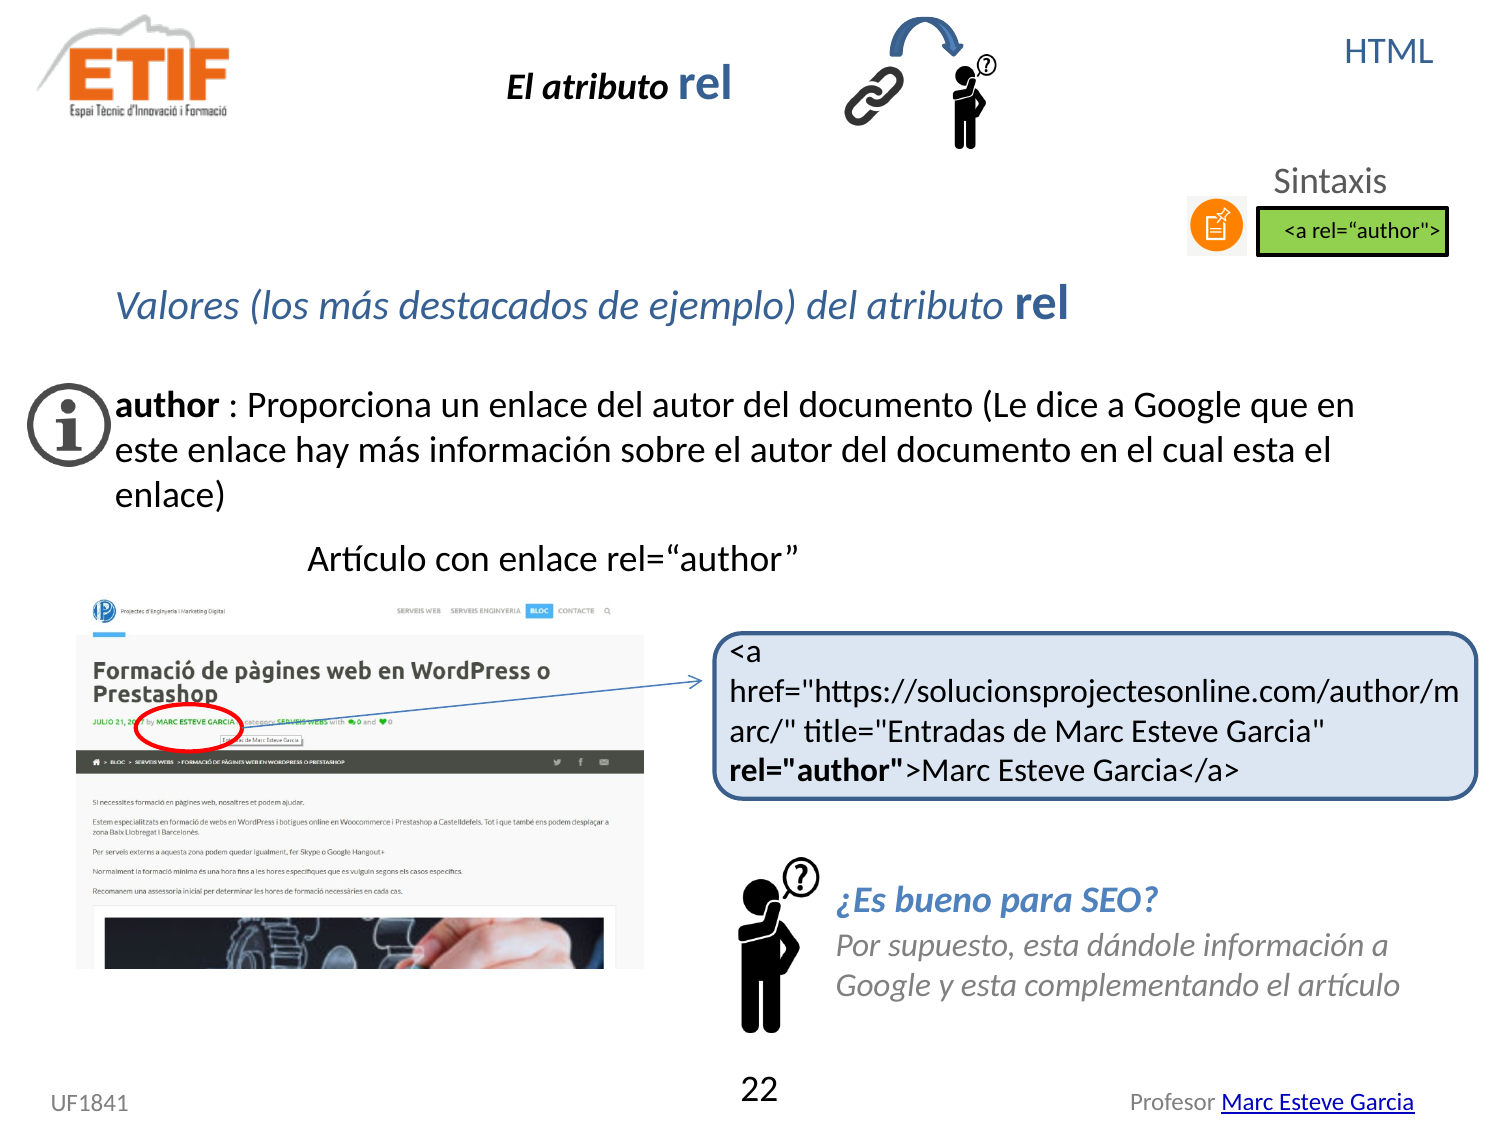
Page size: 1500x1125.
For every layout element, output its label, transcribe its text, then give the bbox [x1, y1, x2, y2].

picture [844, 66, 904, 126]
text_box HTML [1329, 19, 1449, 79]
text_box Profesor Marc Esteve Garcia [1115, 1078, 1430, 1123]
text_box <a href="https://solucionsprojectesonline.com/author/marc/" title="Entradas de Marc Esteve Garcia" rel="author">Marc Esteve Garcia</a> [714, 621, 1477, 796]
picture [690, 857, 867, 1034]
picture [11, 11, 258, 122]
text_box Por supuesto, esta dándole información a Google y esta complementando el artículo [870, 928, 1424, 1010]
text_box UF1841 [35, 1079, 145, 1125]
text_box El atributo rel [491, 42, 748, 118]
text_box ¿Es bueno para SEO? [870, 868, 1500, 928]
text_box [1256, 206, 1449, 257]
text_box 22 [725, 1057, 794, 1117]
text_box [241, 680, 703, 729]
picture [76, 597, 644, 970]
picture [1186, 195, 1247, 256]
picture [926, 54, 1022, 150]
text_box Sintaxis [1258, 148, 1403, 209]
text_box Valores (los más destacados de ejemplo) del atributo rel author : Proporciona un enlace del autor del documento (Le dice a Google que en este enlace hay más información sobre el autor del documento en el cual esta el enlace) [100, 262, 1376, 523]
text_box [726, 796, 1465, 801]
text_box <a rel=“author"> [1269, 208, 1459, 251]
picture [17, 373, 120, 476]
text_box Artículo con enlace rel=“author” [292, 527, 816, 587]
text_box [889, 16, 964, 57]
